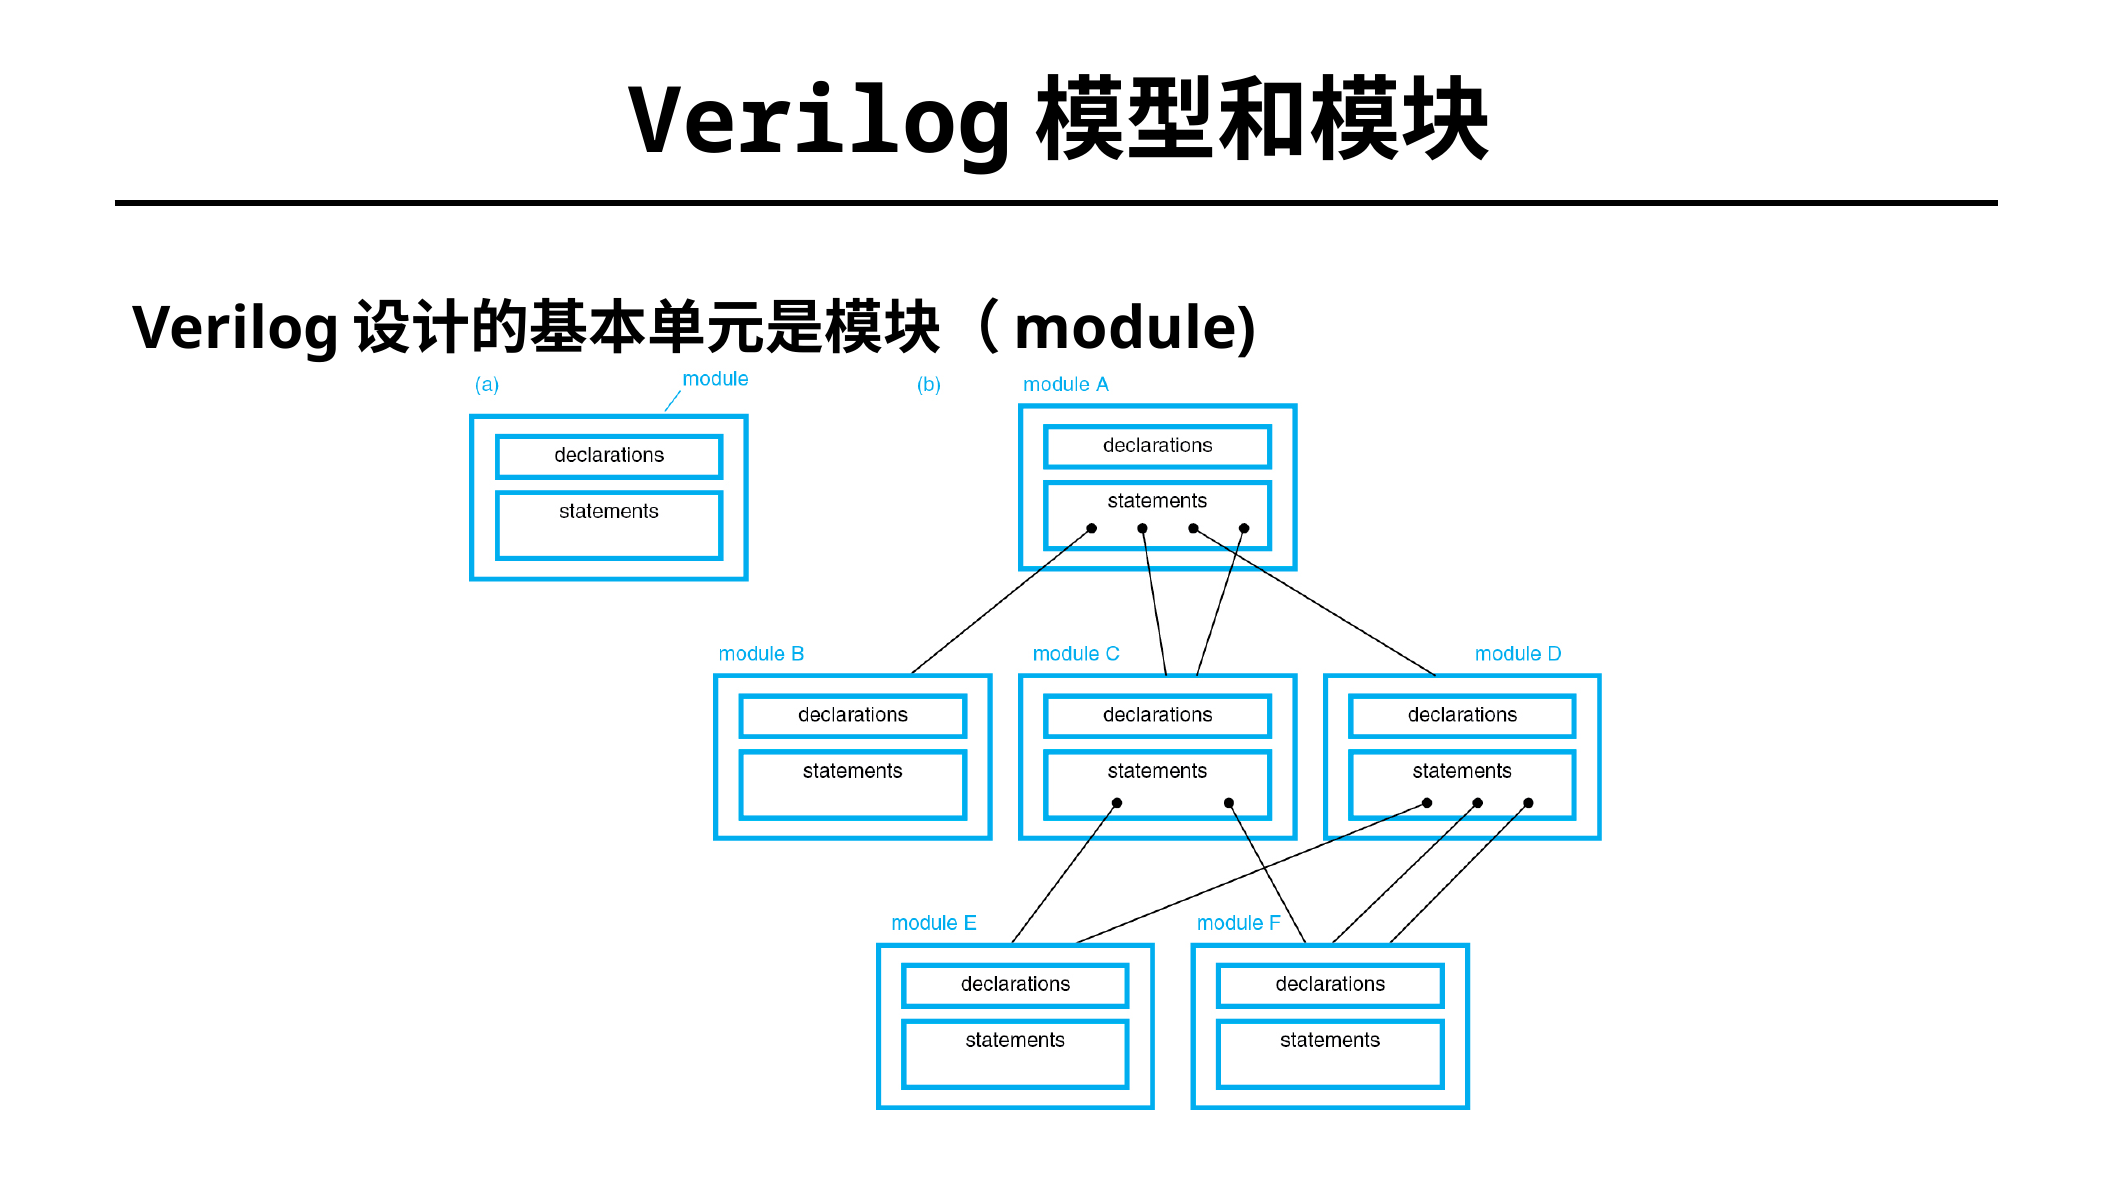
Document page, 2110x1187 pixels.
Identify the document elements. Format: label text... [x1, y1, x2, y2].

list Verilog设计的基本单元是模块（module) [116, 231, 2087, 369]
picture [469, 368, 1602, 1110]
title Verilog模型和模块 [118, 55, 2002, 191]
picture [475, 420, 743, 576]
picture [1197, 949, 1464, 1105]
picture [882, 949, 1150, 1105]
picture [1329, 679, 1597, 836]
